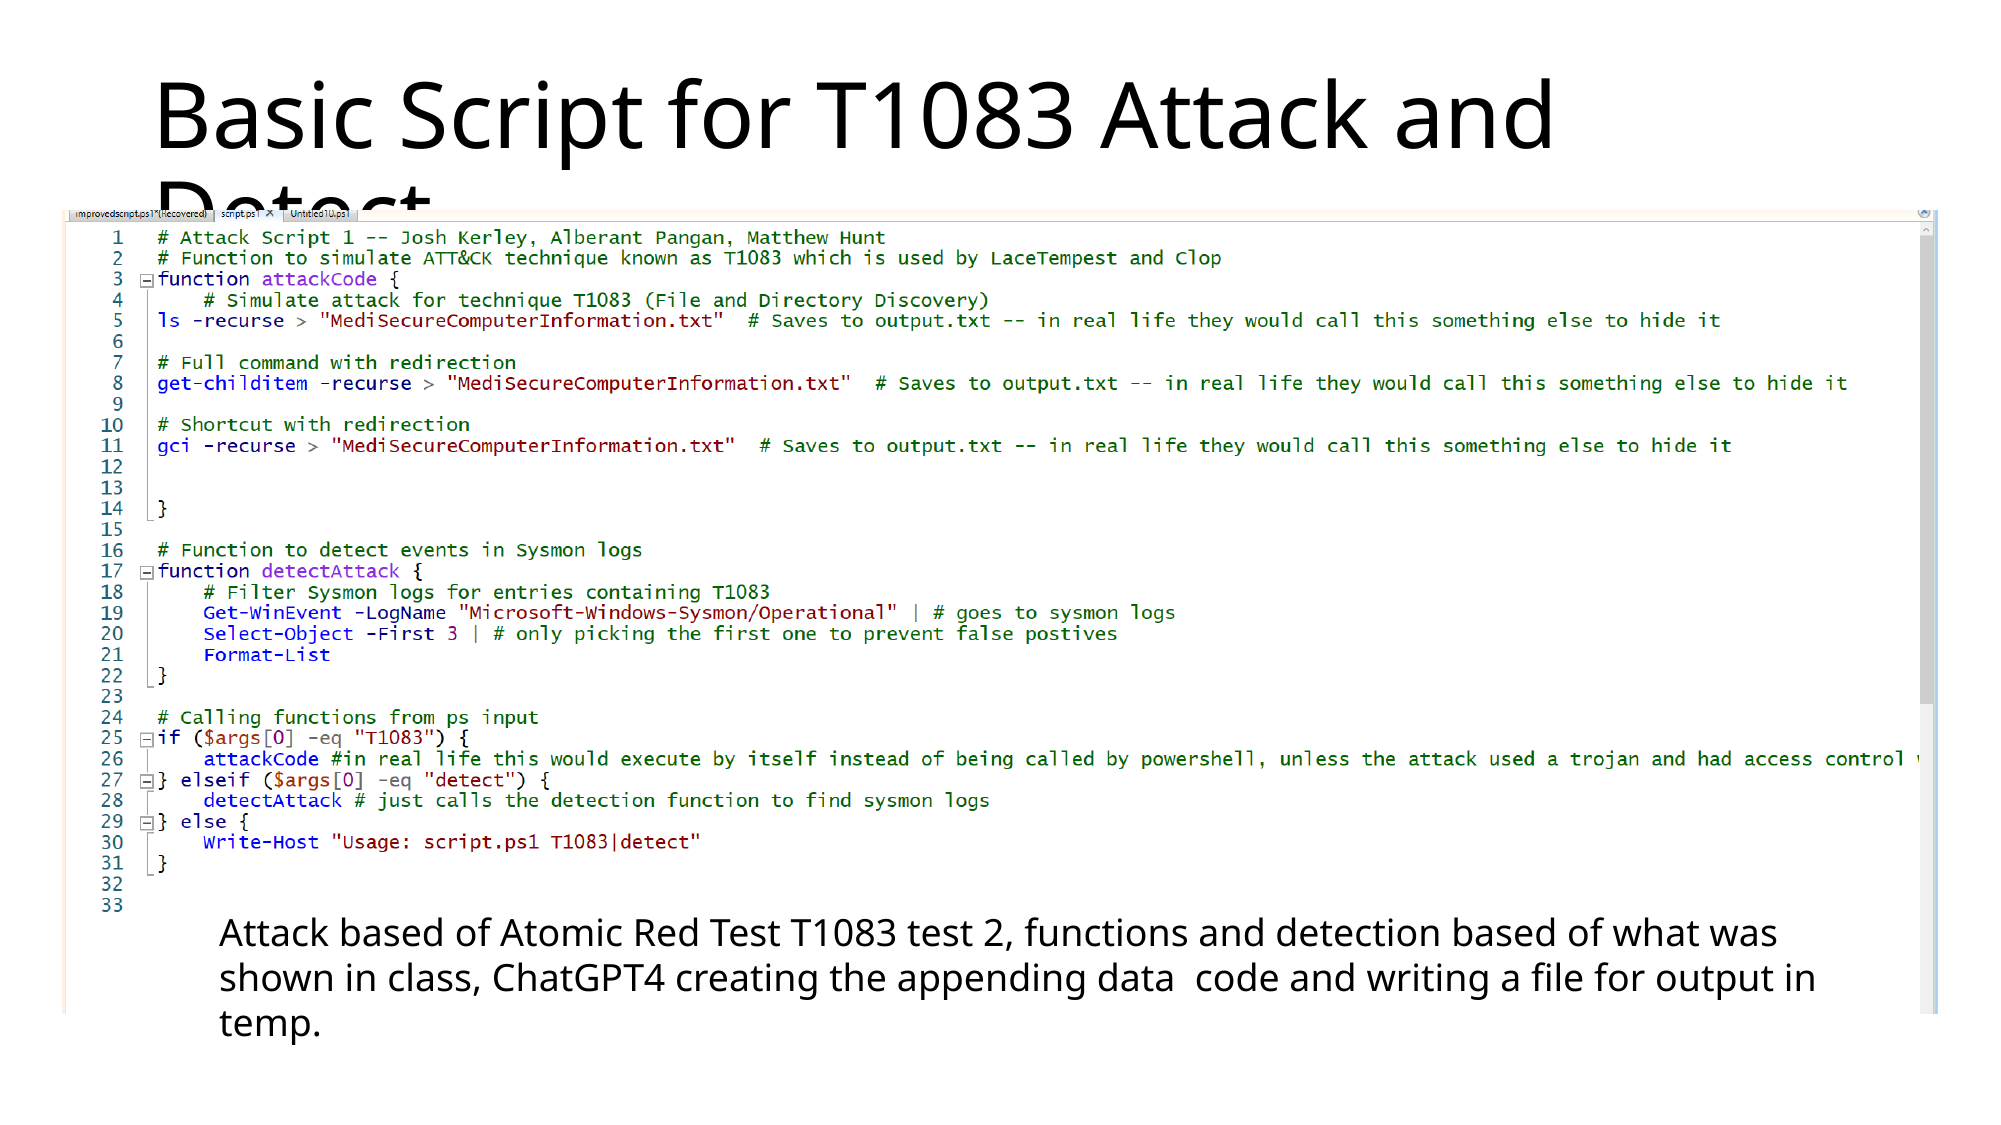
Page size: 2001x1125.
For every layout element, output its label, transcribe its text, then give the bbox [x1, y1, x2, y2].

picture [61, 210, 1939, 1014]
text_box Attack based of Atomic Red Test T1083 test 2, functions and detection based of what was shown in class, ChatGPT4 creating the appending data code and writing a file for output in temp. [204, 1014, 1863, 1051]
title Basic Script for T1083 Attack and Detect [137, 59, 1863, 210]
